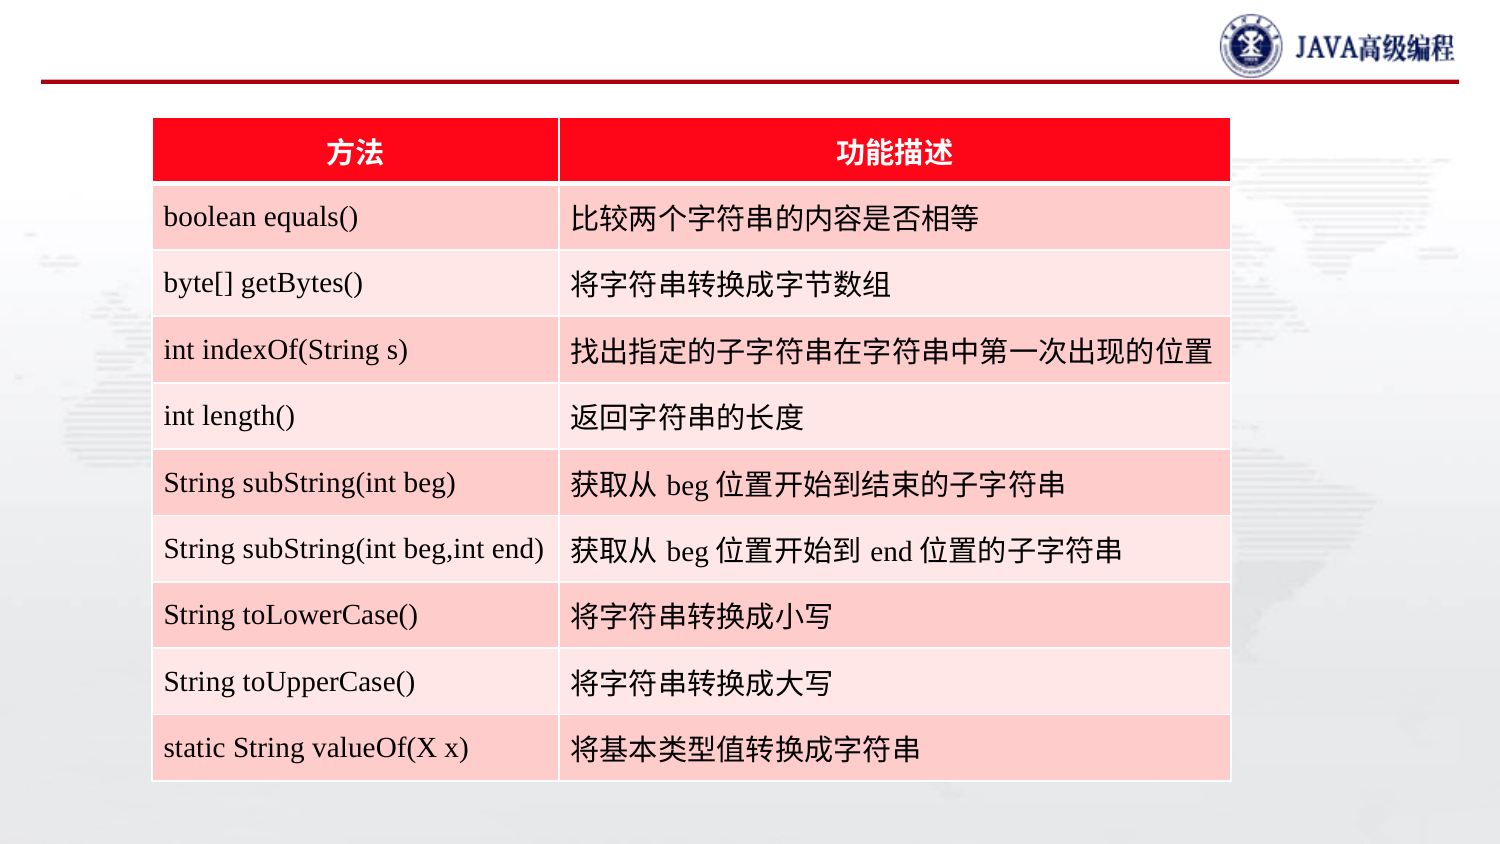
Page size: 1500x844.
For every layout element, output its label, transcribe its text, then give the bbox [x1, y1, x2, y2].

table_cell 将基本类型值转换成字符串 [560, 715, 1230, 780]
table_header 方法 [153, 118, 558, 181]
table_cell String subString(int beg,int end) [153, 516, 558, 581]
table_cell 比较两个字符串的内容是否相等 [560, 186, 1230, 249]
table_cell 将字符串转换成大写 [560, 649, 1230, 714]
table_cell 将字符串转换成小写 [560, 583, 1230, 647]
table_cell int length() [153, 384, 558, 448]
table_cell 获取从beg位置开始到end位置的子字符串 [560, 516, 1230, 581]
table_cell 获取从beg位置开始到结束的子字符串 [560, 450, 1230, 515]
table_cell boolean equals() [153, 186, 558, 249]
table_cell 返回字符串的长度 [560, 384, 1230, 448]
table_cell 找出指定的子字符串在字符串中第一次出现的位置 [560, 317, 1230, 382]
table_cell 将字符串转换成字节数组 [560, 251, 1230, 315]
picture [0, 1, 1500, 844]
table_cell byte[] getBytes() [153, 251, 558, 315]
table_cell String toUpperCase() [153, 649, 558, 714]
table_cell String toLowerCase() [153, 583, 558, 647]
table_cell int indexOf(String s) [153, 317, 558, 382]
table_header 功能描述 [560, 118, 1230, 181]
table_cell static String valueOf(X x) [153, 715, 558, 780]
table_cell String subString(int beg) [153, 450, 558, 515]
